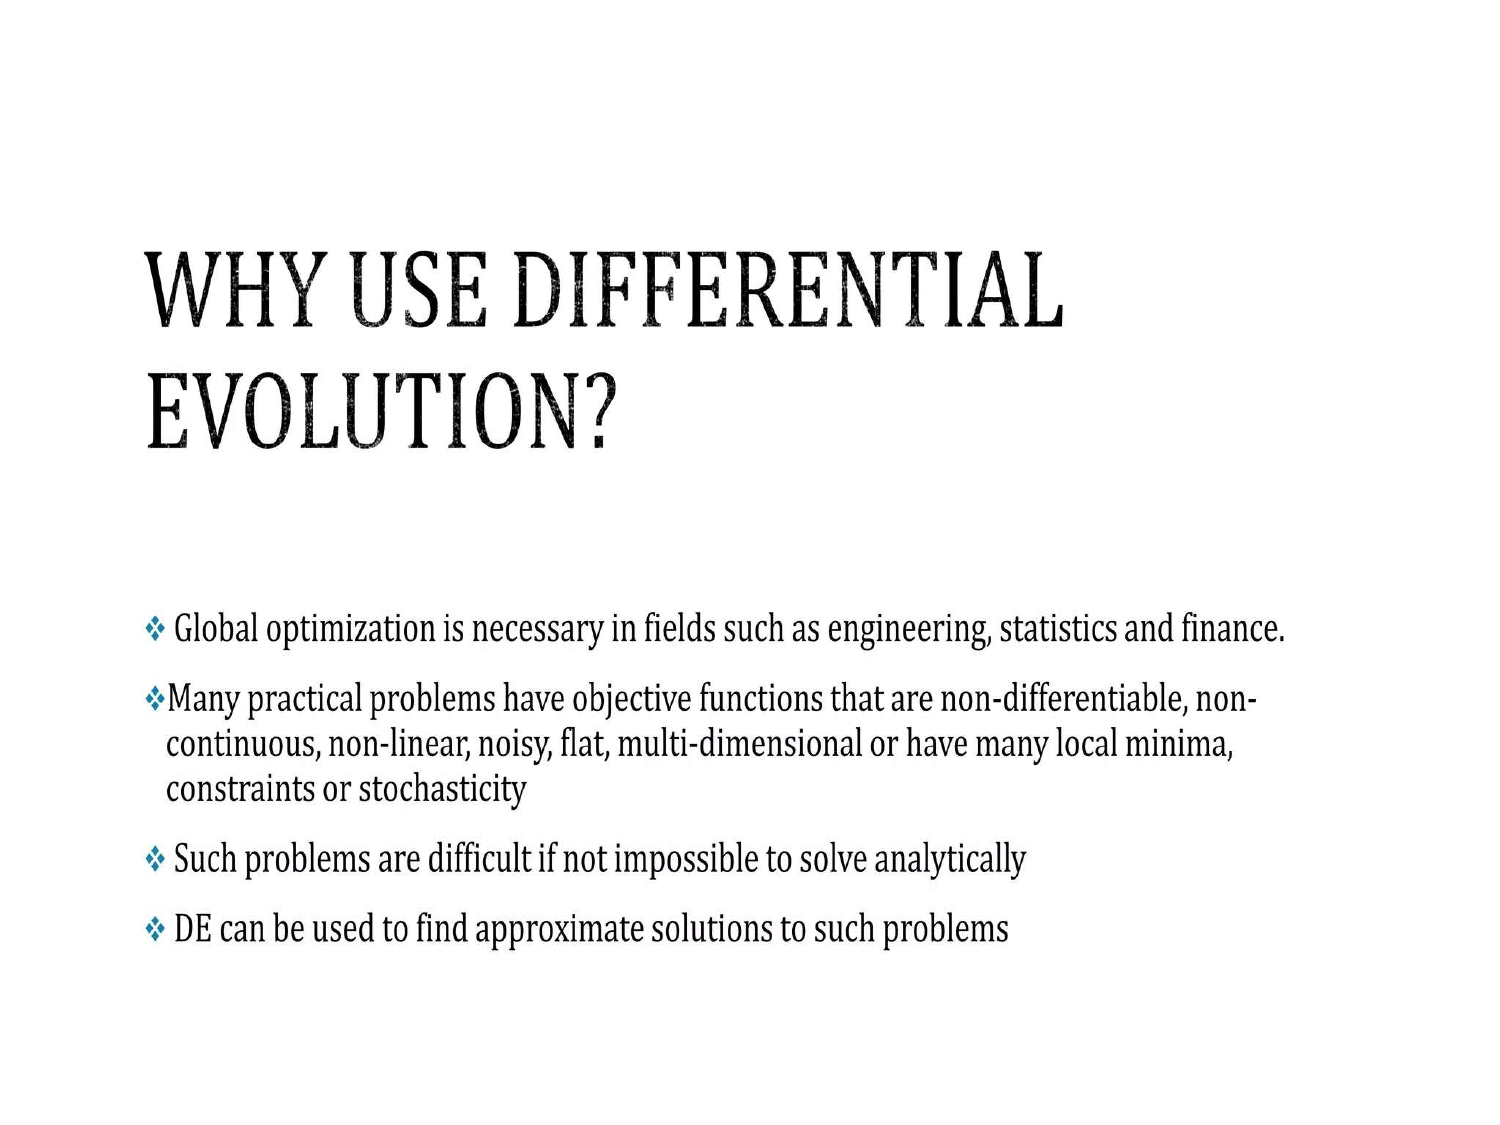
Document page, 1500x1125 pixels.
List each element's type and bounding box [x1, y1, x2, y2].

picture [0, 140, 1500, 1125]
